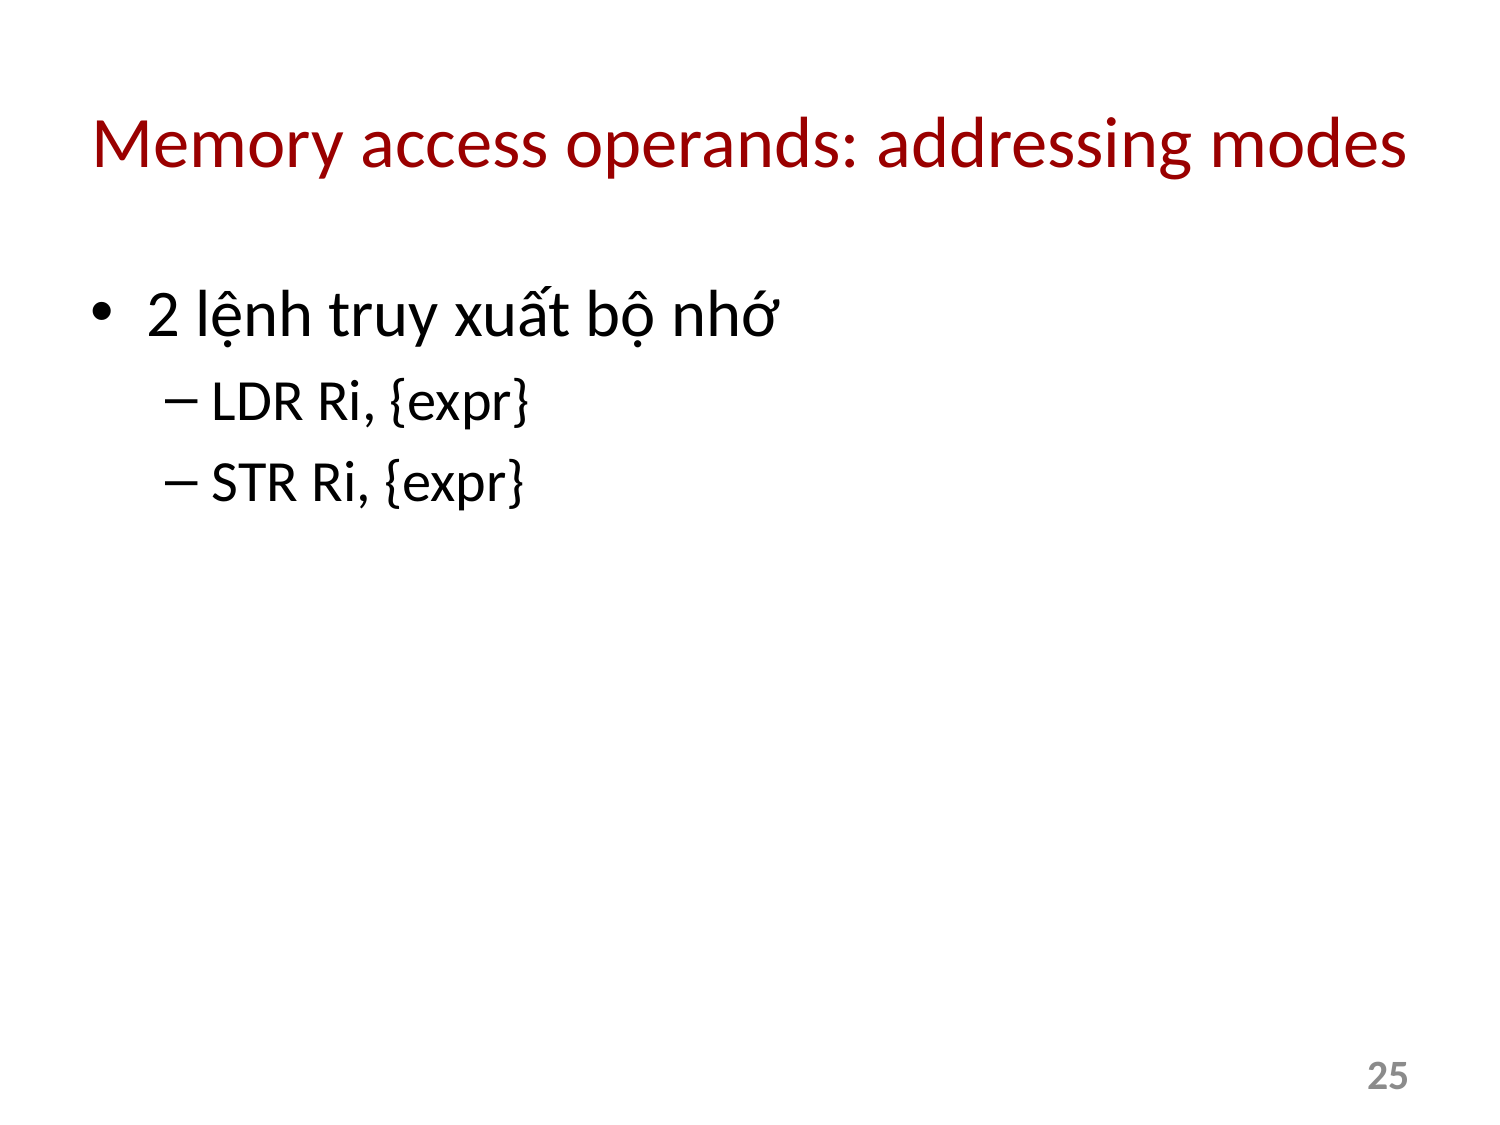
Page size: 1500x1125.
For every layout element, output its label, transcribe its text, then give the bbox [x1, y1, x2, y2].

slide_number 25 [1074, 1042, 1425, 1103]
list 2 lệnh truy xuất bộ nhớ LDR Ri, {expr} STR Ri, {expr} [75, 262, 1425, 1005]
title Memory access operands: addressing modes [75, 45, 1425, 233]
